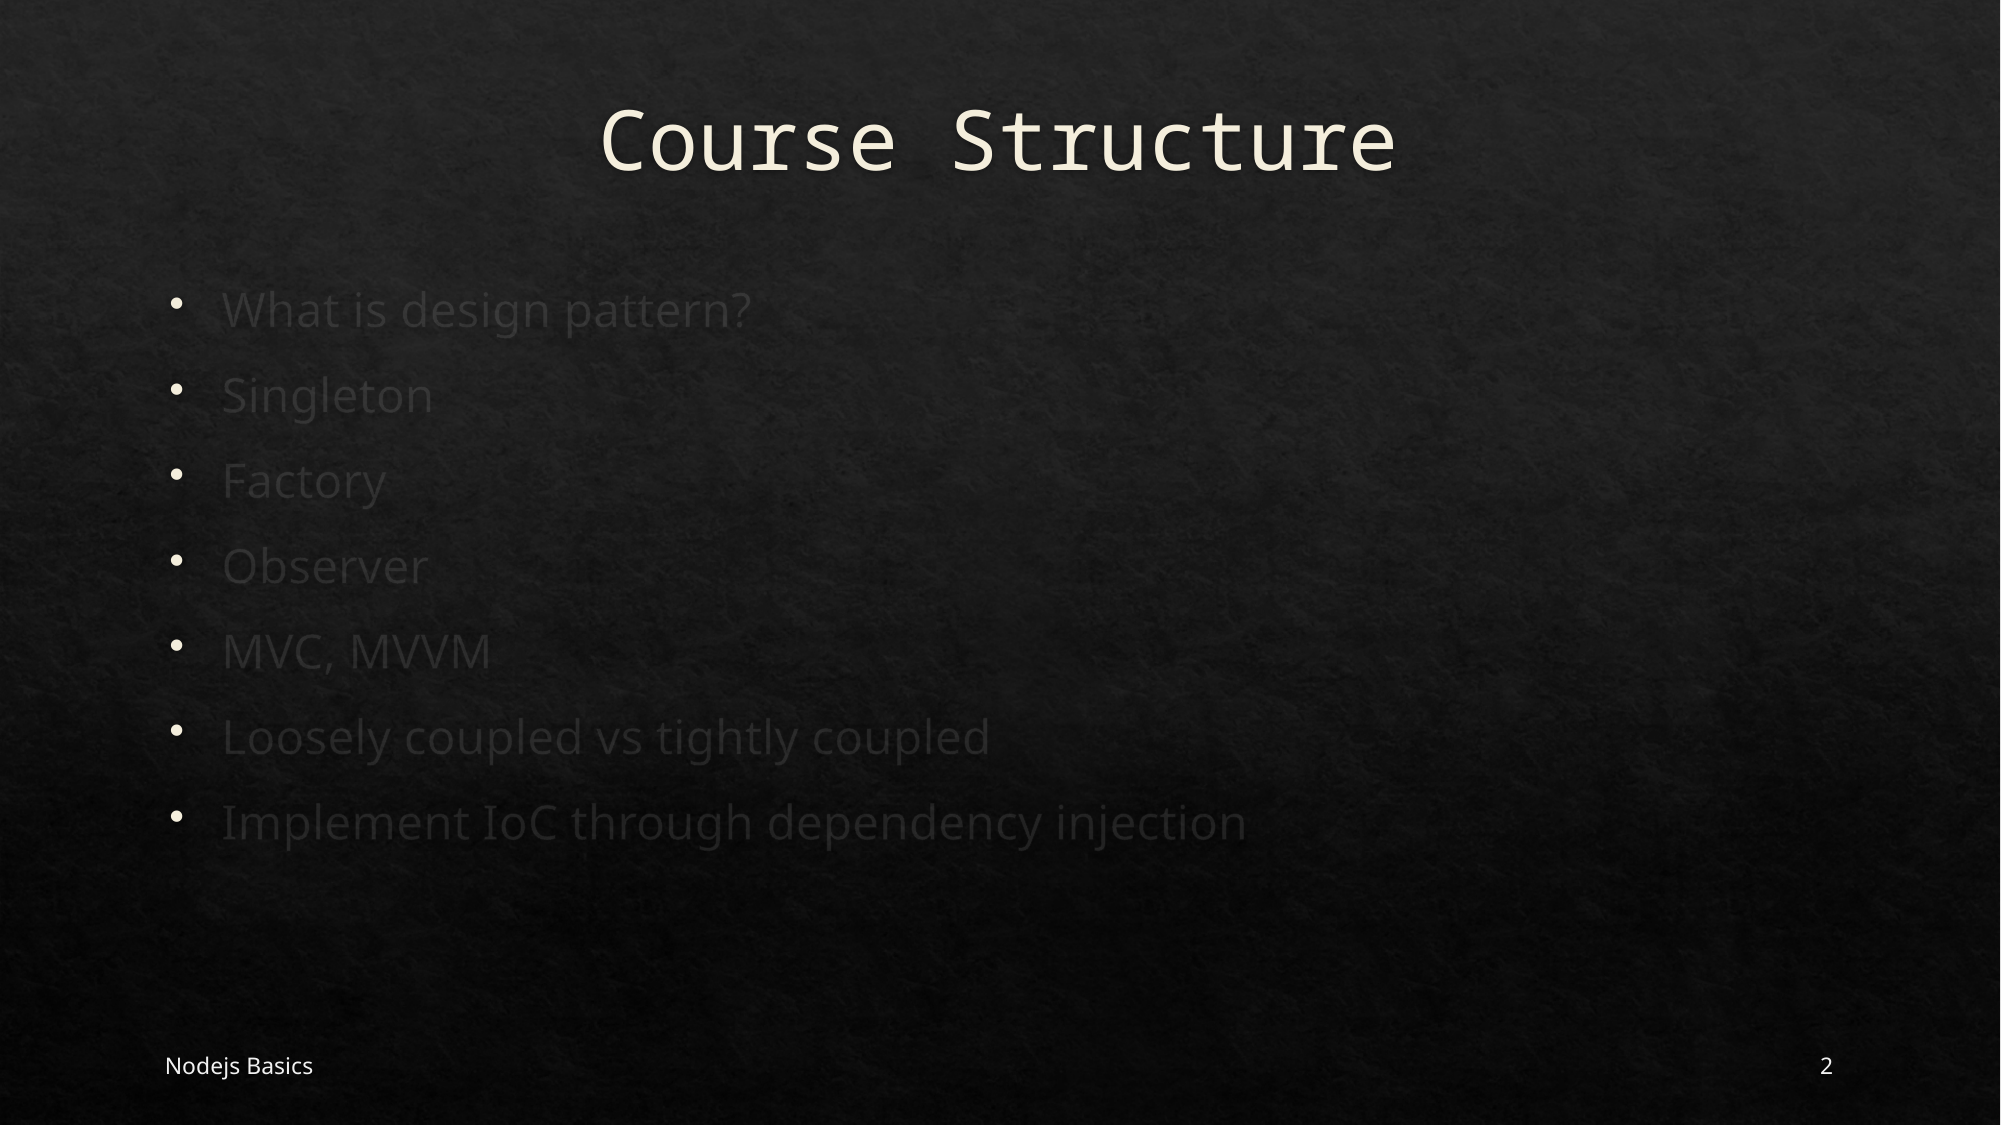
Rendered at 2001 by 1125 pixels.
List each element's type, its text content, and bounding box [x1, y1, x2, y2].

slide_number 2 [1724, 1037, 1849, 1098]
title Course Structure [149, 39, 1849, 247]
list What is design pattern? Singleton Factory Observer MVC, MVVM Loosely coupled vs tightly coupled Implement IoC through dependency injection [149, 265, 1849, 1020]
footer Nodejs Basics [149, 1037, 1245, 1098]
